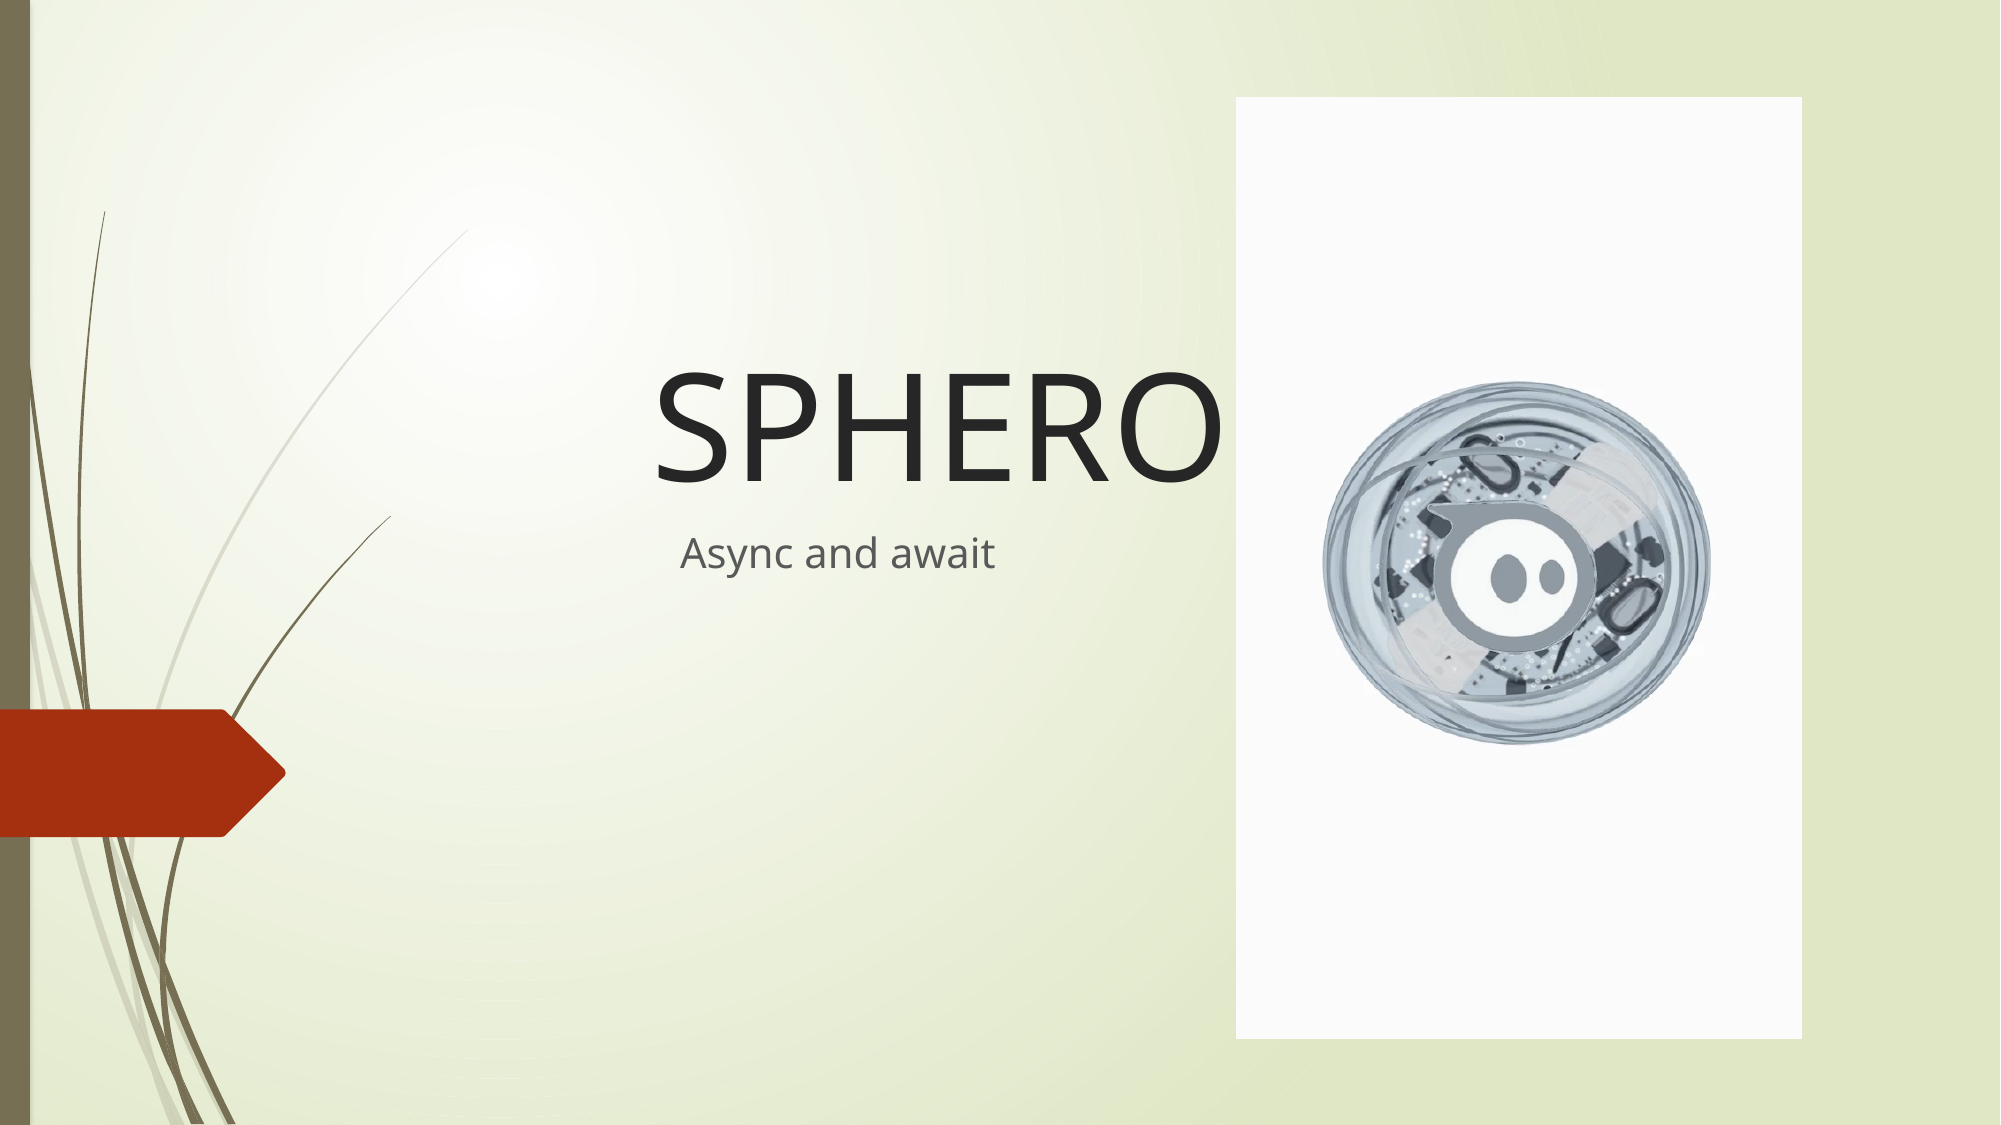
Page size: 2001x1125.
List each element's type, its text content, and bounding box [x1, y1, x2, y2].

subtitle Async and await [664, 518, 1091, 594]
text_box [1234, 96, 1803, 1041]
title SPHERO [636, 318, 1230, 519]
